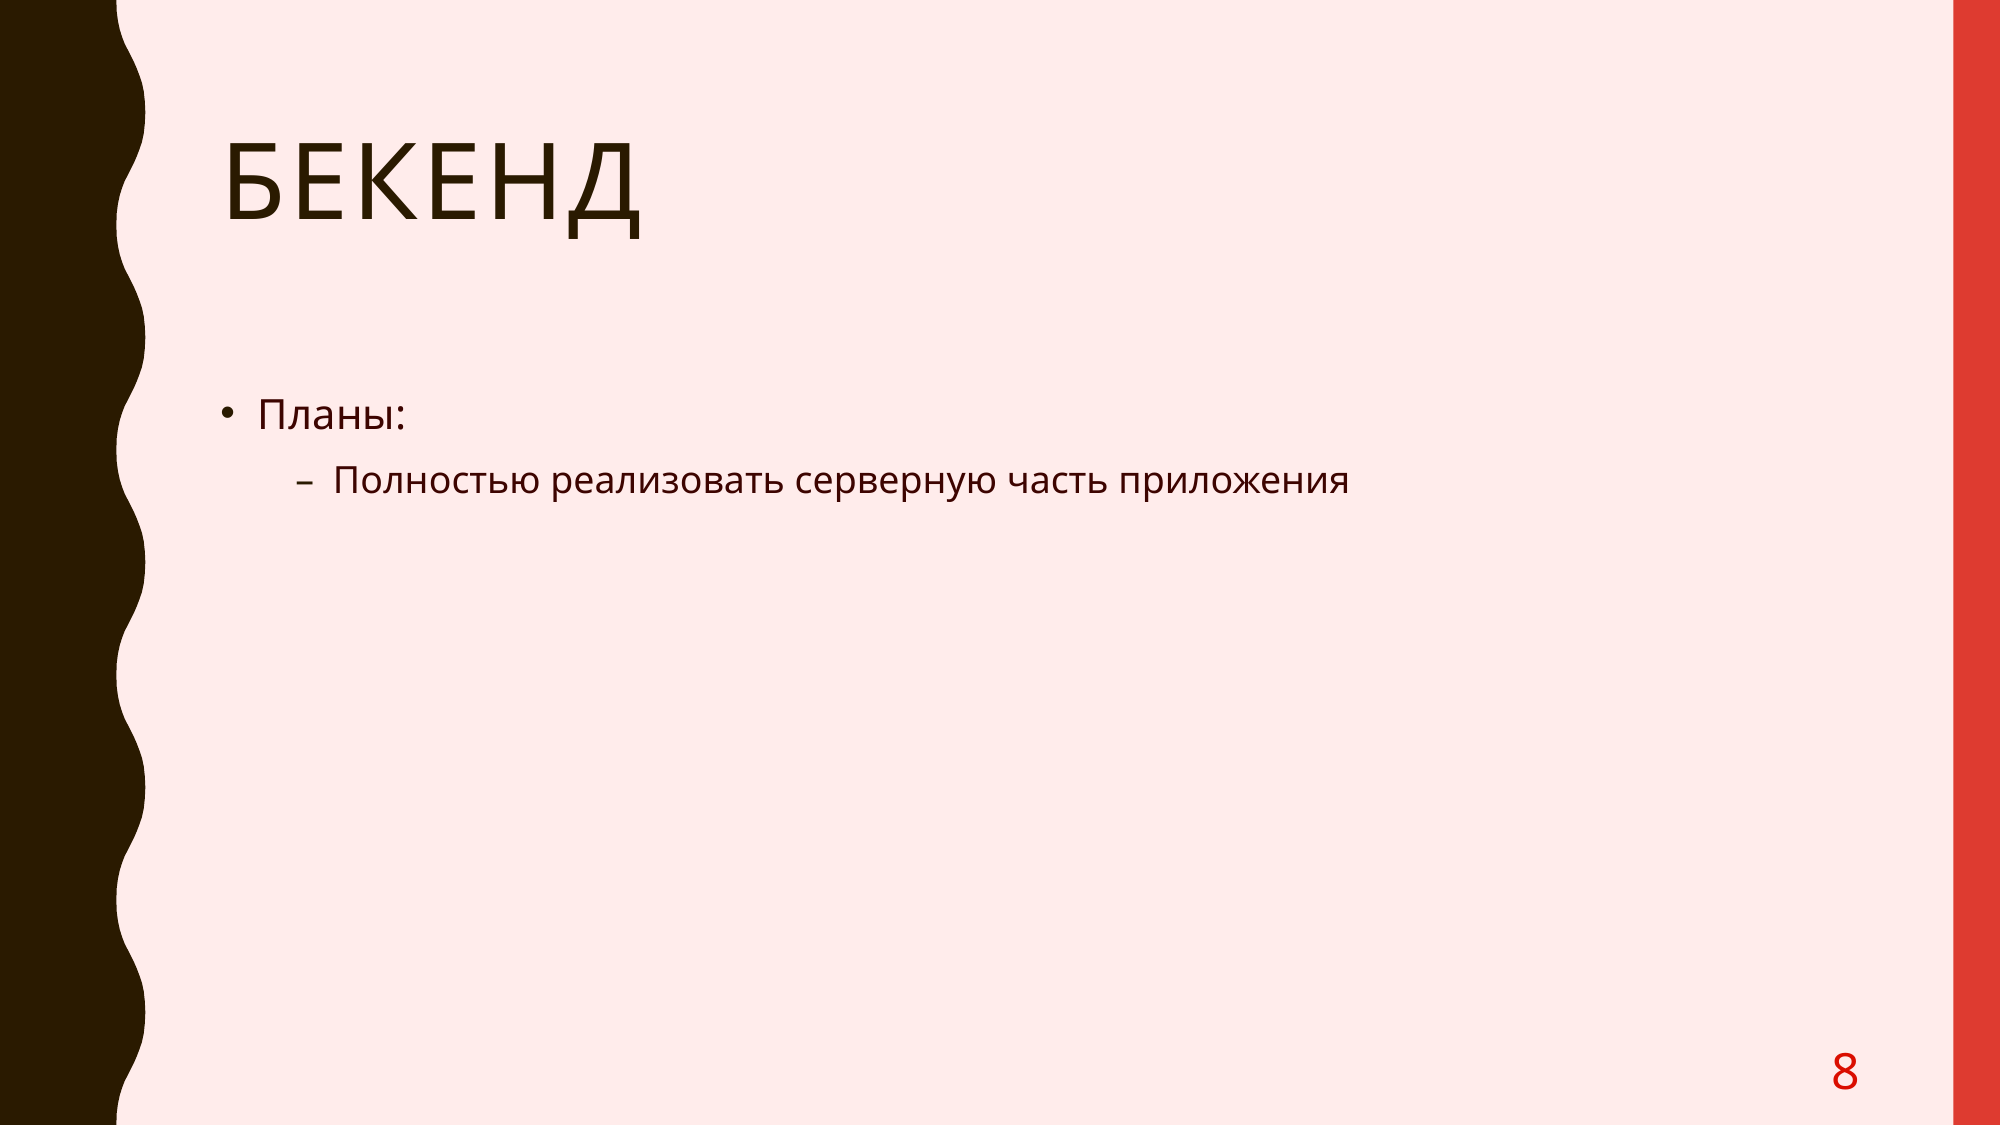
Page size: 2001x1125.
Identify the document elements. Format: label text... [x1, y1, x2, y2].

title Бекенд [205, 62, 1875, 308]
slide_number 8 [1412, 1045, 1875, 1103]
list Планы: Полностью реализовать серверную часть приложения [205, 375, 1875, 965]
